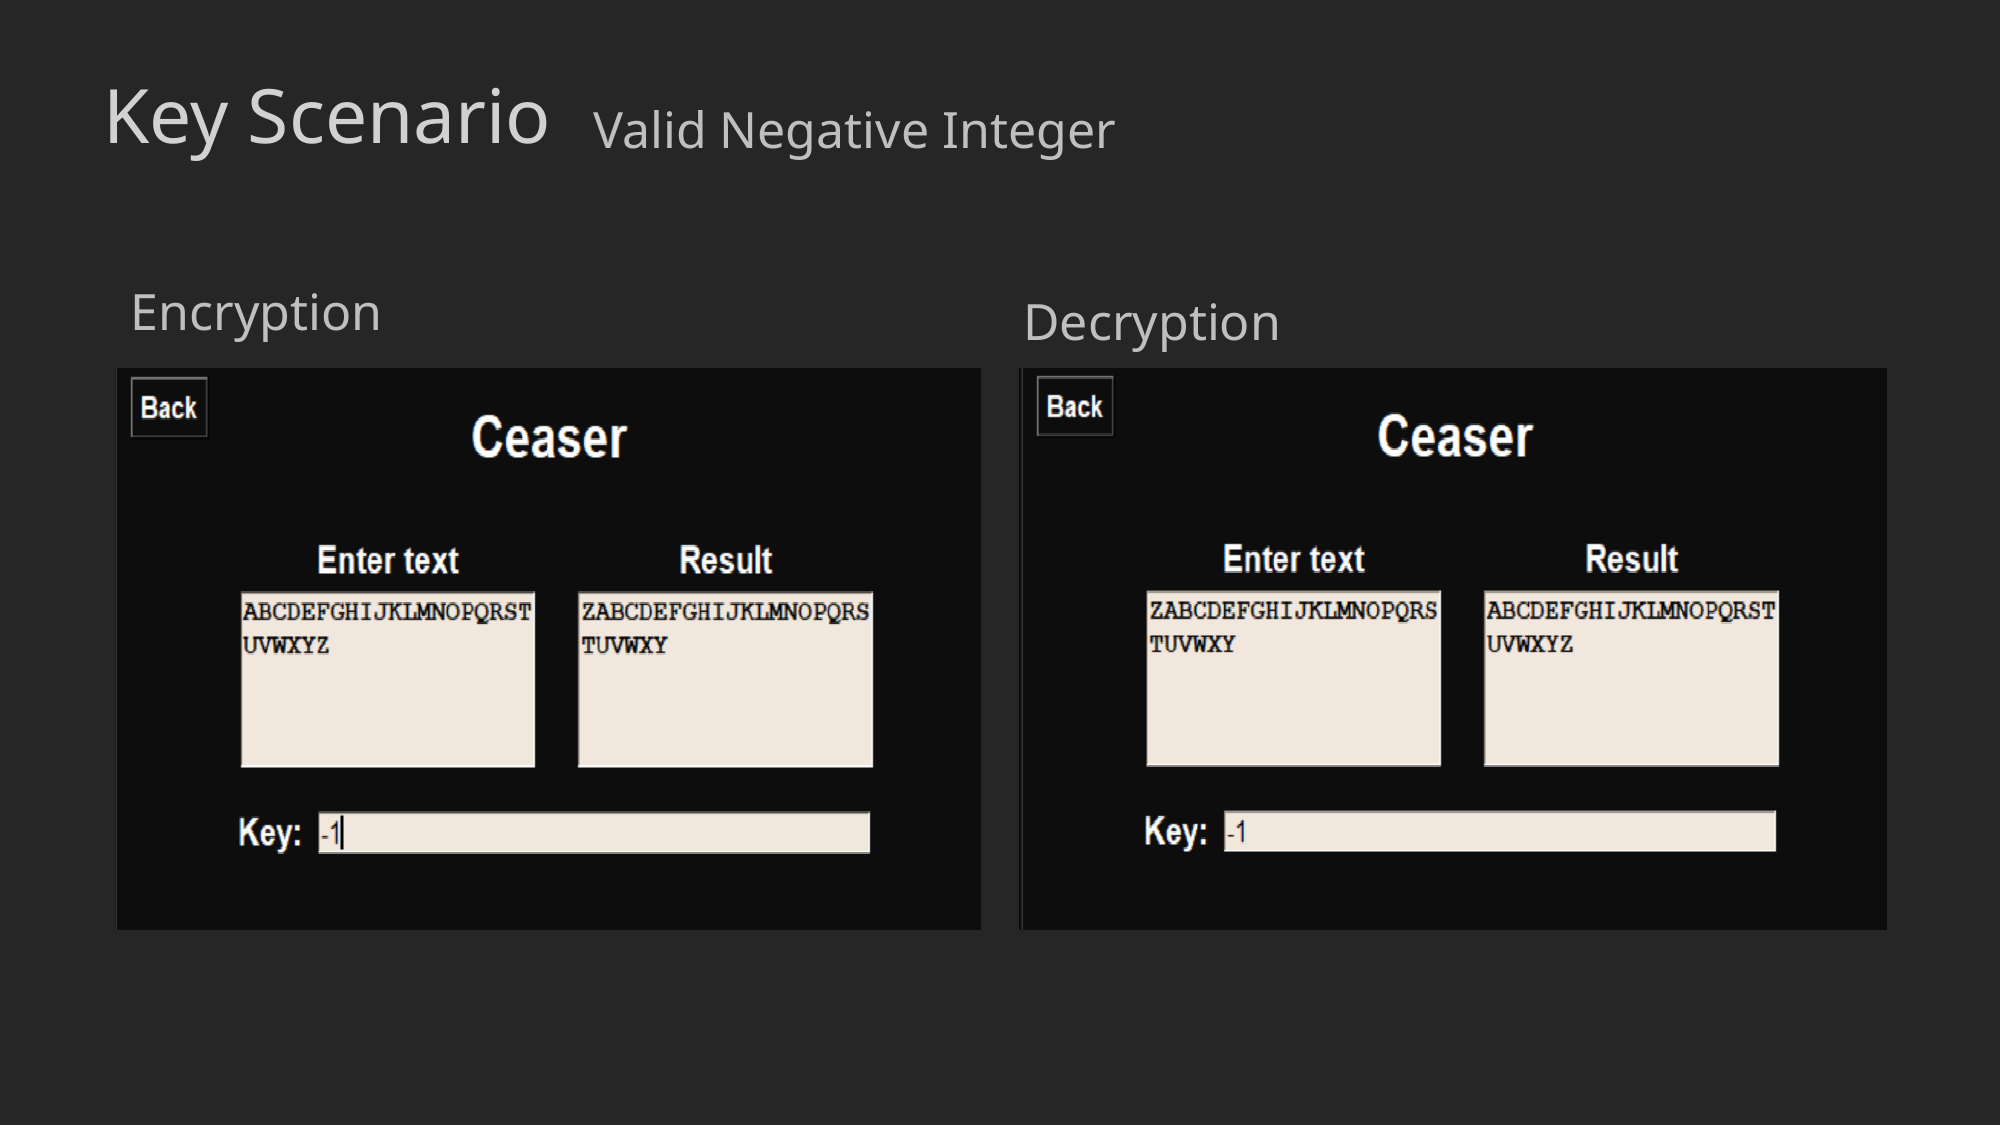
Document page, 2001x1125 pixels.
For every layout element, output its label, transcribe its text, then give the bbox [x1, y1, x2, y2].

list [1019, 368, 1887, 931]
text_box Valid Negative Integer [578, 91, 1422, 166]
text_box Key Scenario [88, 61, 1660, 166]
text_box Encryption [115, 272, 959, 348]
text_box Decryption [1008, 283, 1835, 358]
picture [115, 368, 981, 931]
